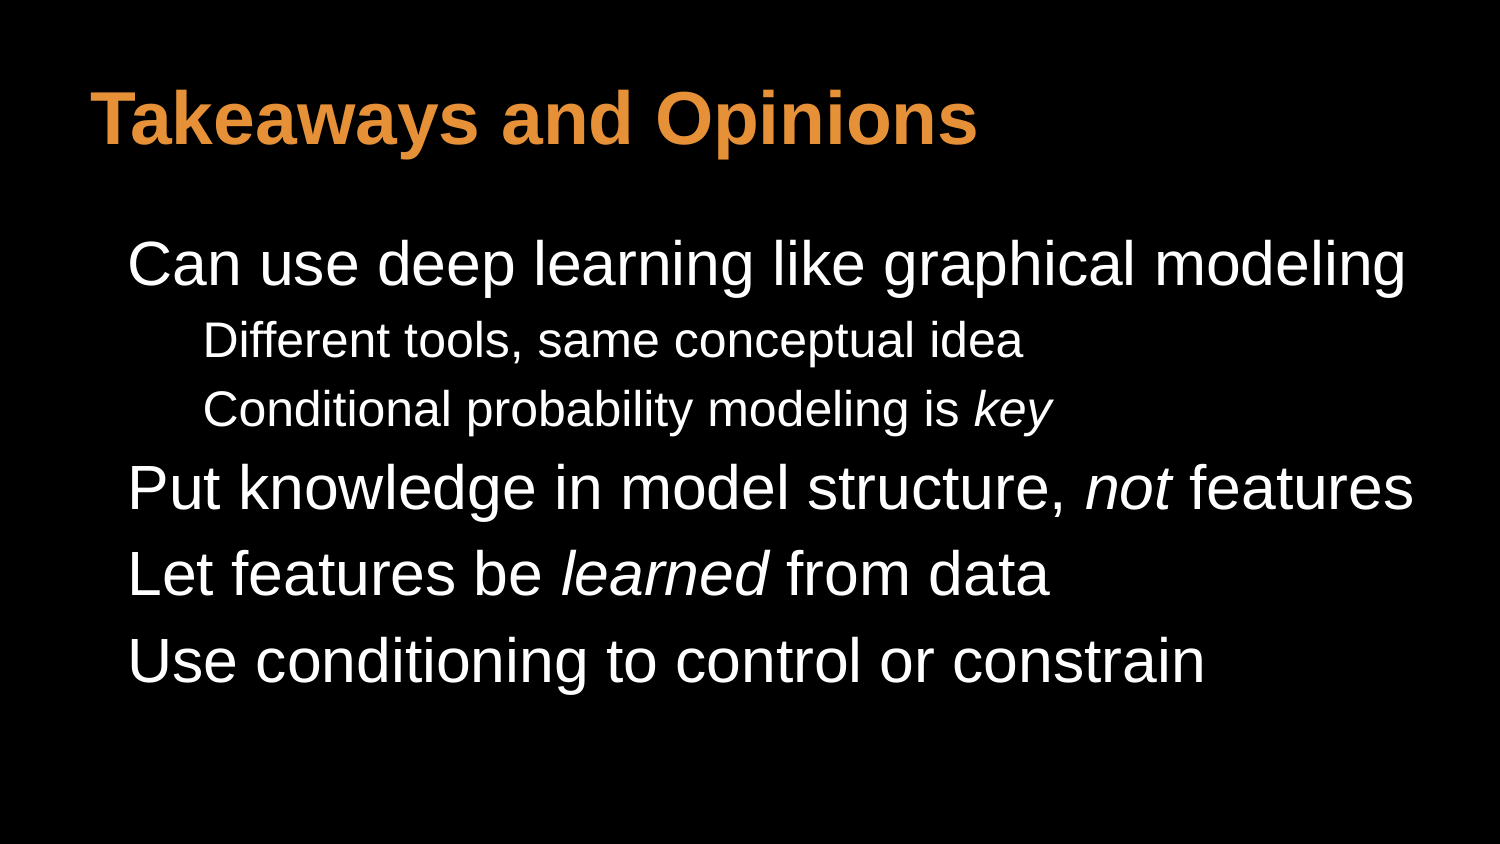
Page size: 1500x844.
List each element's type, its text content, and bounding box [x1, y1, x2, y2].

list Can use deep learning like graphical modeling Different tools, same conceptual idea Conditional probability modeling is key Put knowledge in model structure, not features Let features be learned from data Use conditioning to control or constrain [75, 196, 1500, 808]
title Takeaways and Opinions [75, 33, 1425, 175]
